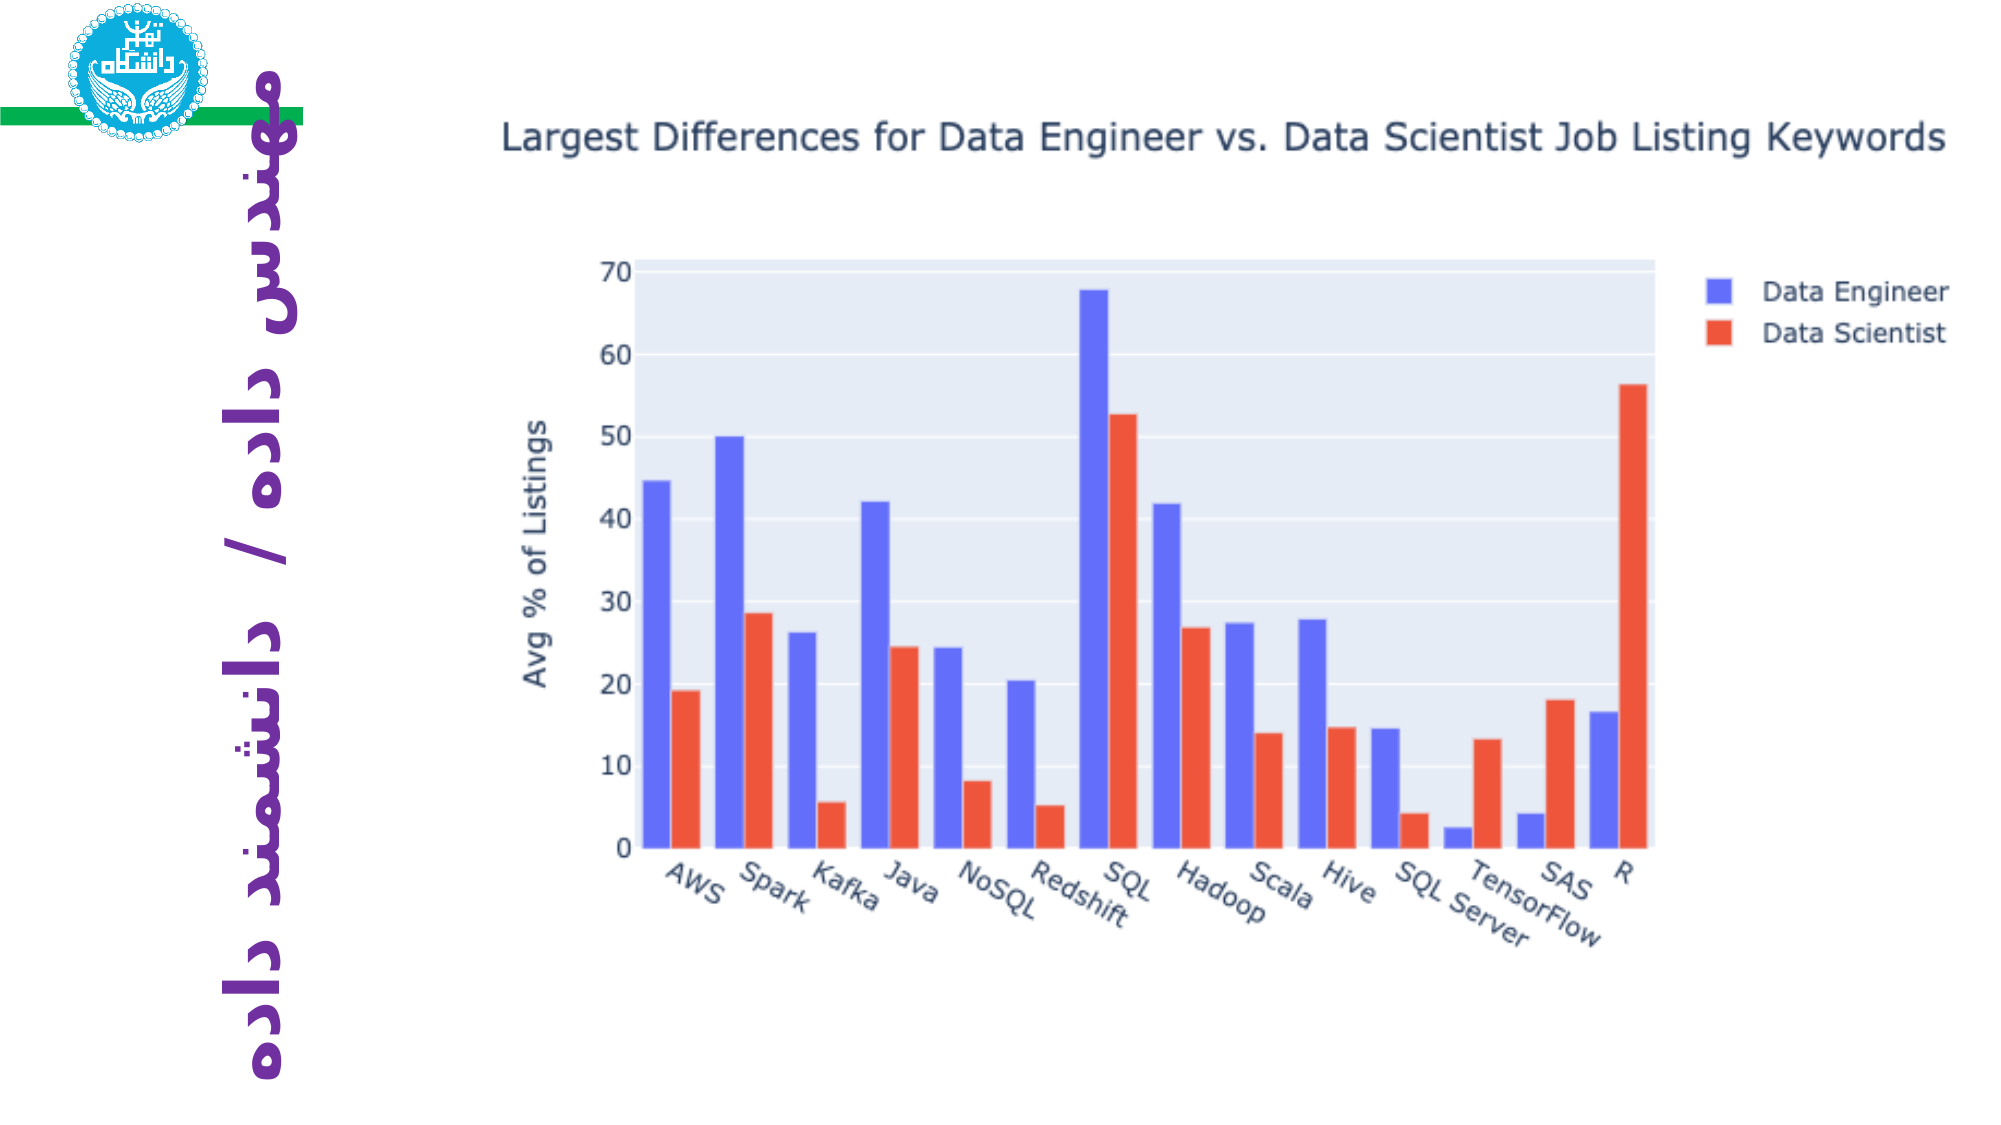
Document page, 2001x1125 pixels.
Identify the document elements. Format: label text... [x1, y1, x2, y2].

picture [165, 57, 173, 72]
picture [97, 77, 135, 110]
picture [190, 103, 196, 110]
picture [141, 77, 180, 110]
list مهندس داده / دانشمند داده [196, 44, 329, 1125]
picture [66, 1, 209, 143]
picture [461, 42, 1988, 1024]
picture [102, 62, 114, 73]
picture [148, 112, 161, 121]
picture [116, 112, 129, 121]
picture [117, 49, 157, 72]
picture [125, 21, 160, 49]
picture [79, 36, 86, 42]
picture [130, 113, 147, 122]
picture [170, 96, 175, 104]
